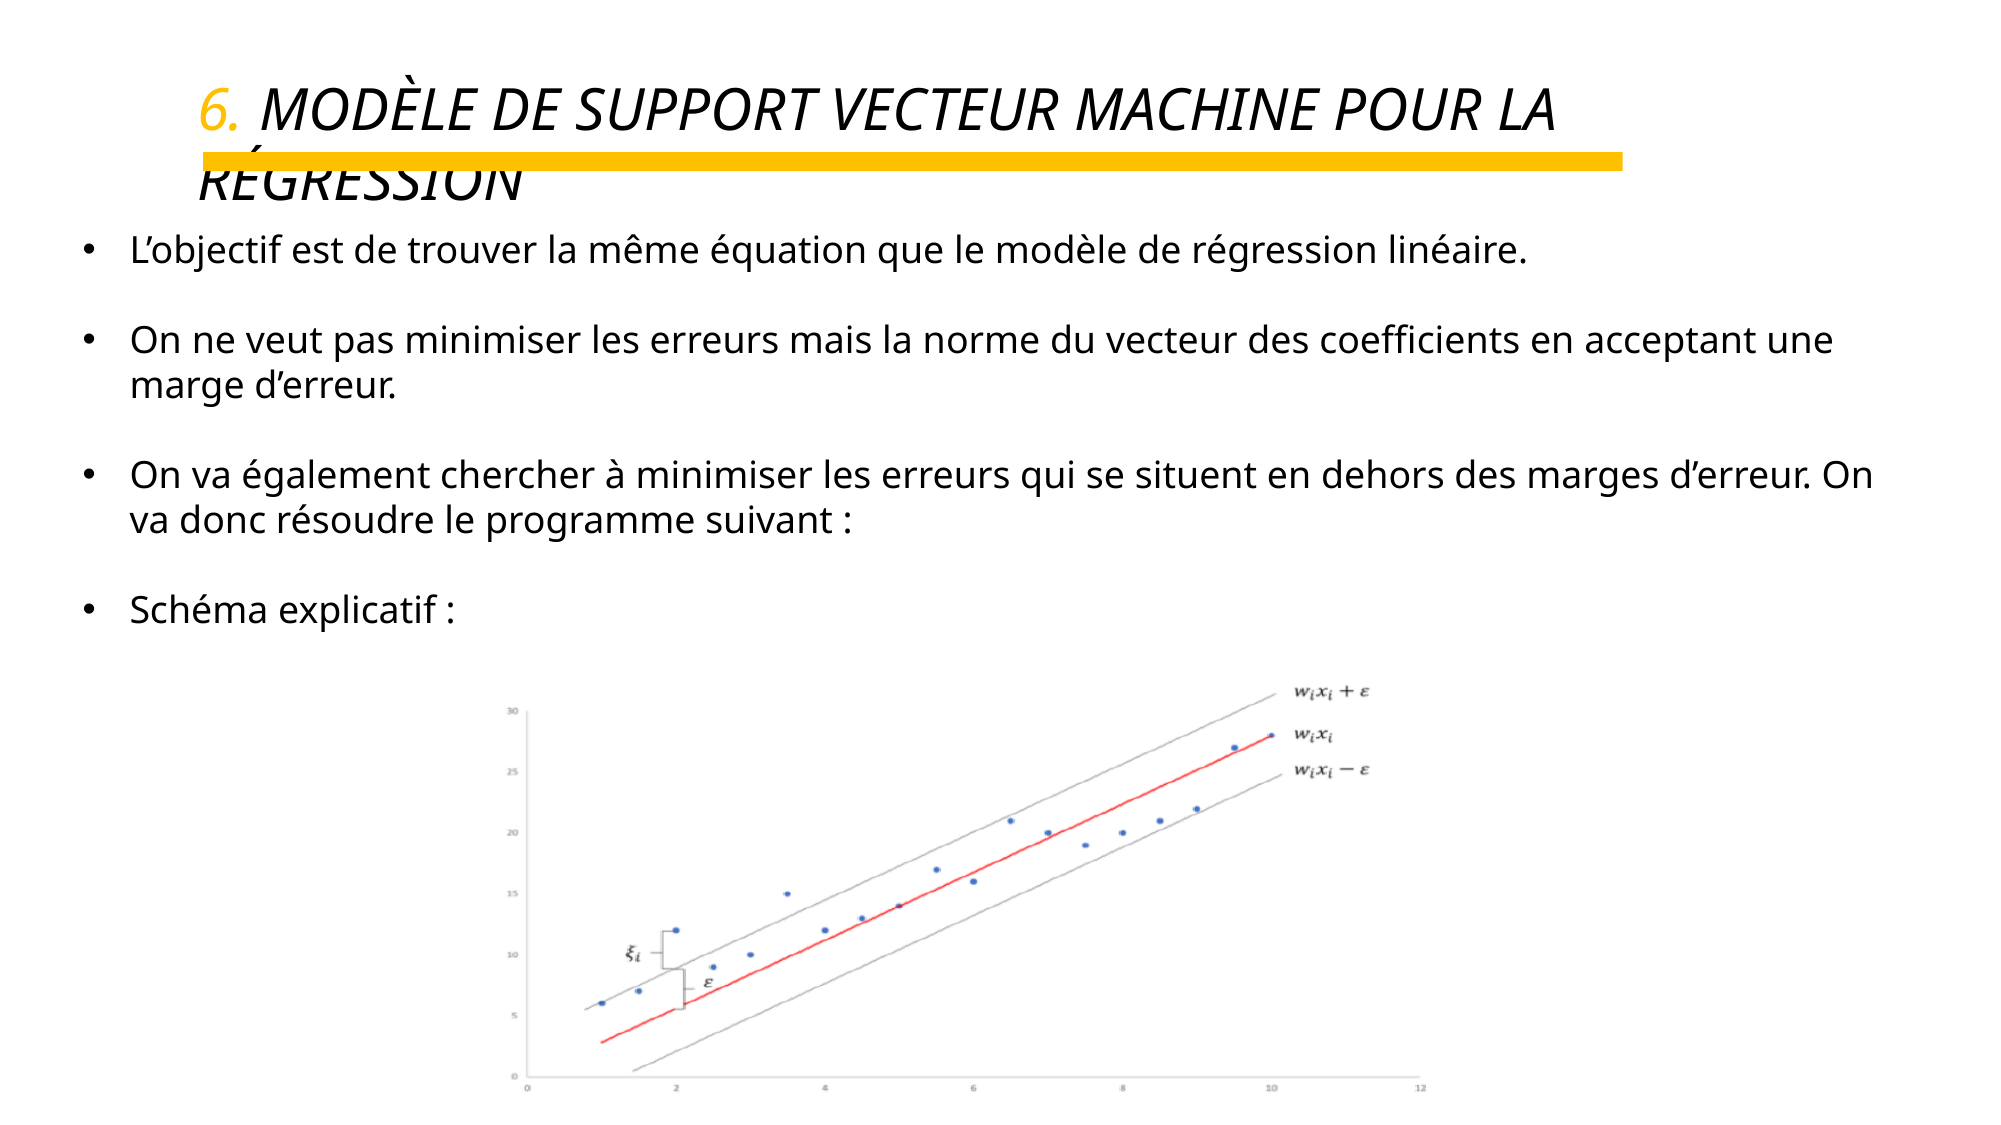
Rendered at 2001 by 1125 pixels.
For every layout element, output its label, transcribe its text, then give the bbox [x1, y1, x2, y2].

text_box 6. Modèle de Support vecteur machine pour la régression [182, 64, 1797, 220]
text_box [202, 151, 1624, 172]
picture [497, 658, 1482, 1111]
